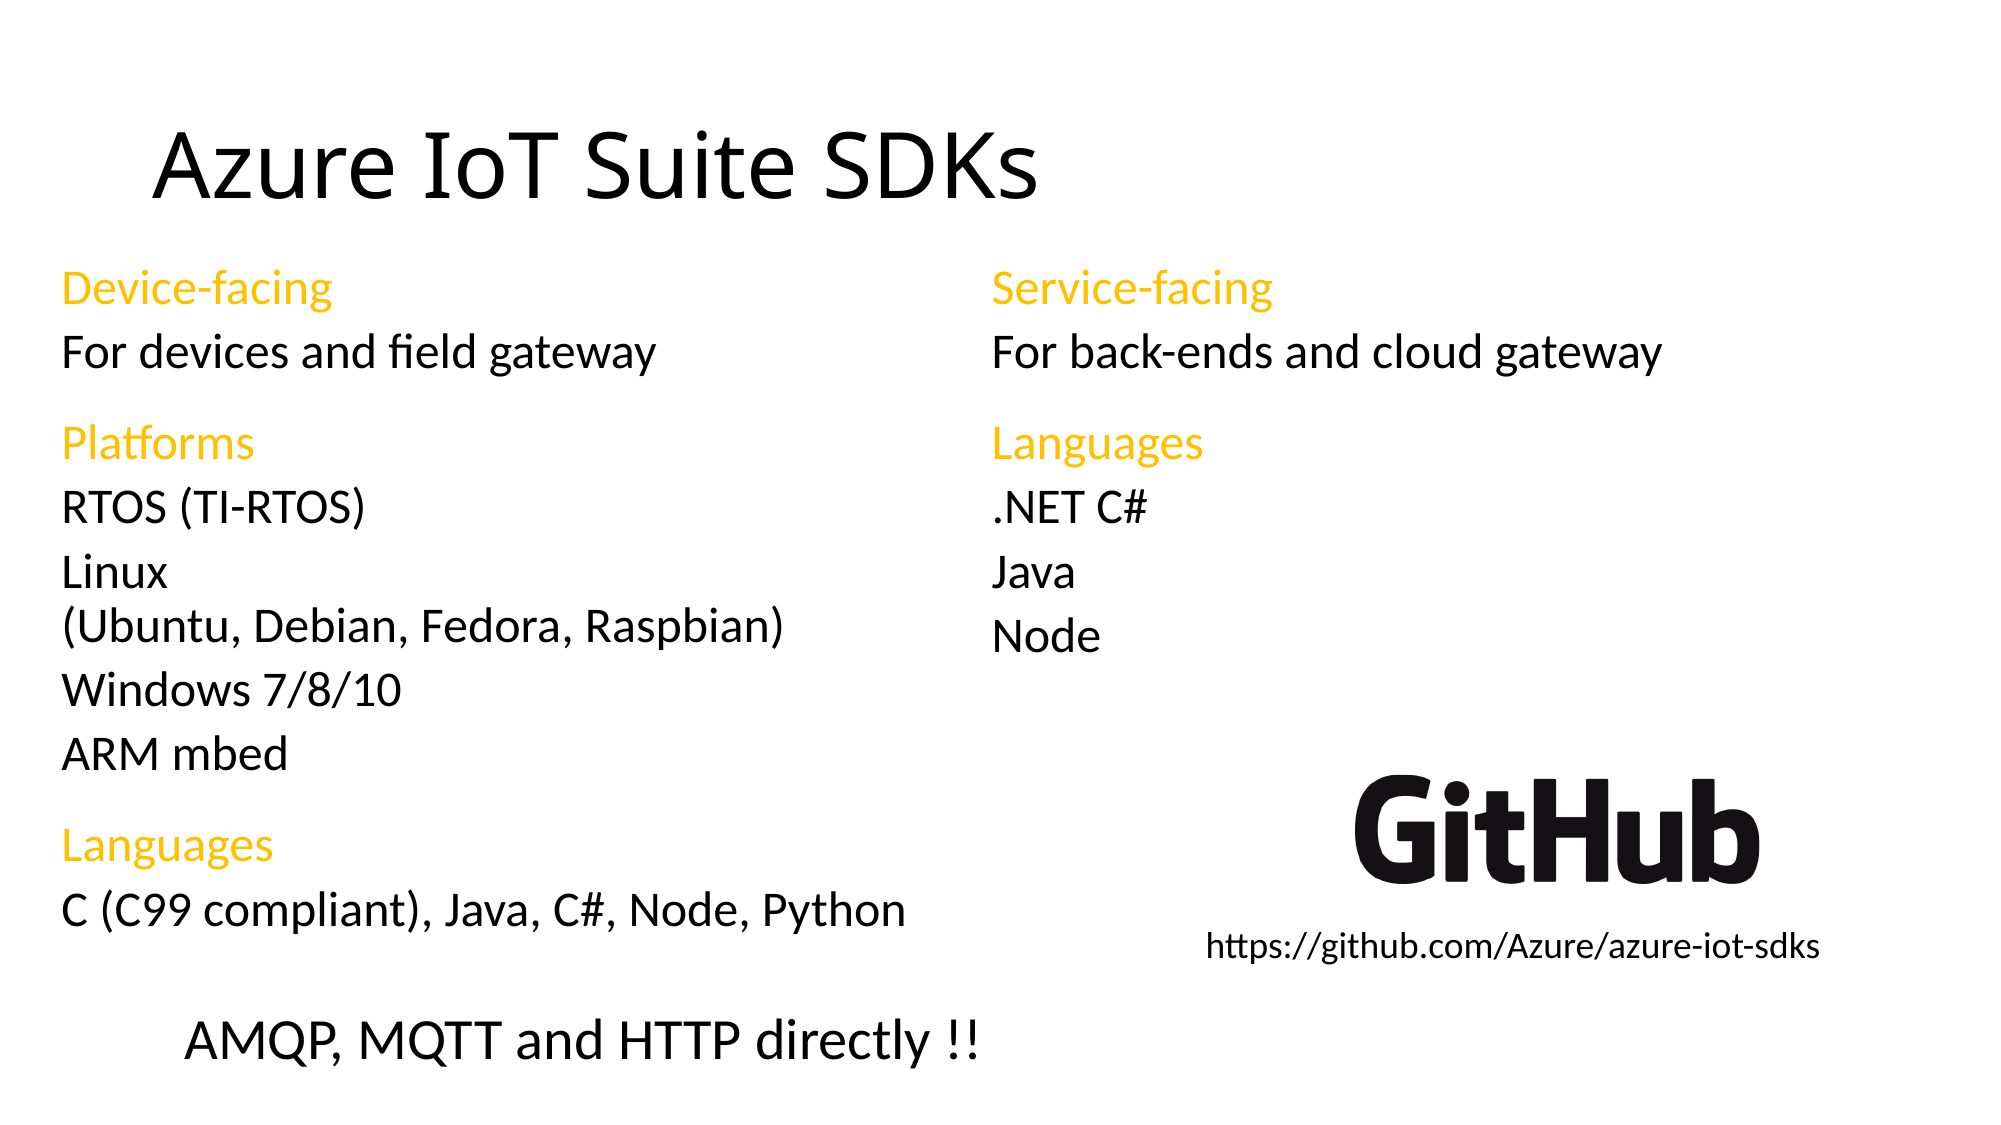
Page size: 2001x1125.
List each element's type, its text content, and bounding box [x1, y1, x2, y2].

text_box https://github.com/Azure/azure-iot-sdks [1190, 913, 1836, 973]
picture [1323, 734, 1791, 927]
list Service-facing For back-ends and cloud gateway Languages .NET C# Java Node [976, 253, 1887, 560]
list Device-facing For devices and field gateway Platforms RTOS (TI-RTOS) Linux (Ubuntu, Debian, Fedora, Raspbian) Windows 7/8/10 ARM mbed Languages C (C99 compliant), Java, C#, Node, Python [46, 253, 957, 560]
title Azure IoT Suite SDKs [137, 59, 1863, 278]
text_box AMQP, MQTT and HTTP directly !! [94, 994, 1829, 1079]
